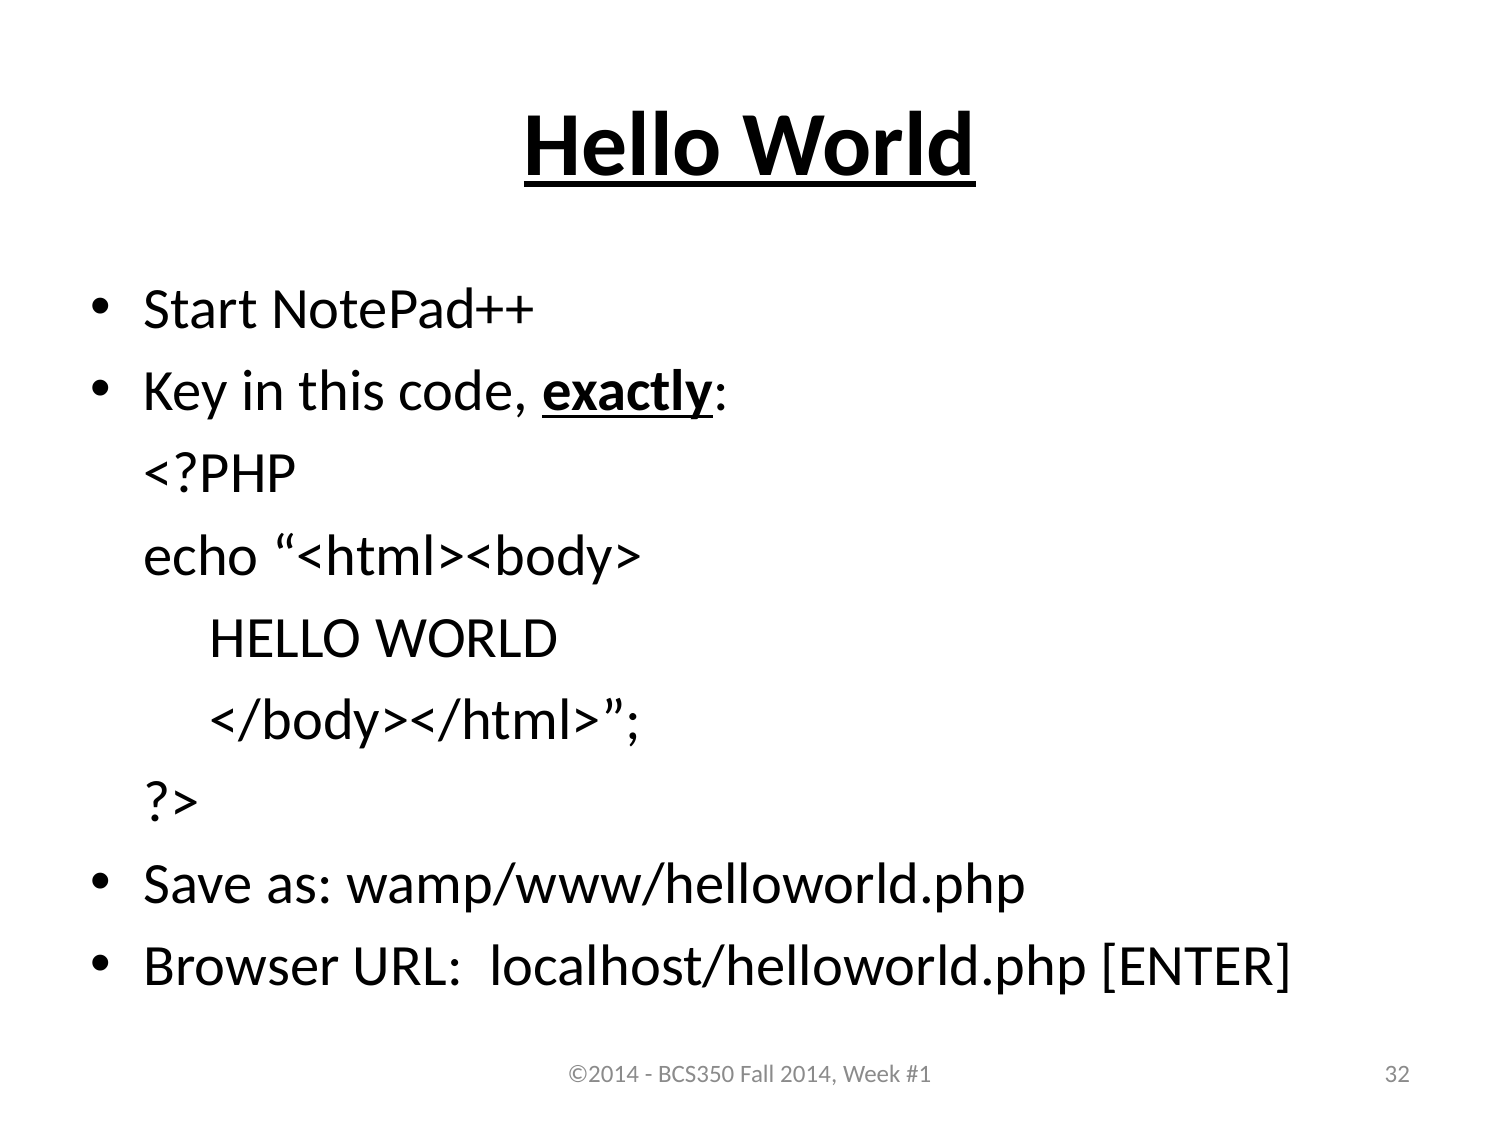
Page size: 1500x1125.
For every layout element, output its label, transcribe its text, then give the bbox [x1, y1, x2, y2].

slide_number 32 [1074, 1042, 1425, 1103]
list Start NotePad++ Key in this code, exactly: <?PHP echo “<html><body> HELLO WORLD </body></html>”; ?> Save as: wamp/www/helloworld.php Browser URL: localhost/helloworld.php [ENTER] [75, 262, 1425, 1005]
footer ©2014 - BCS350 Fall 2014, Week #1 [512, 1042, 988, 1103]
title Hello World [75, 45, 1425, 233]
